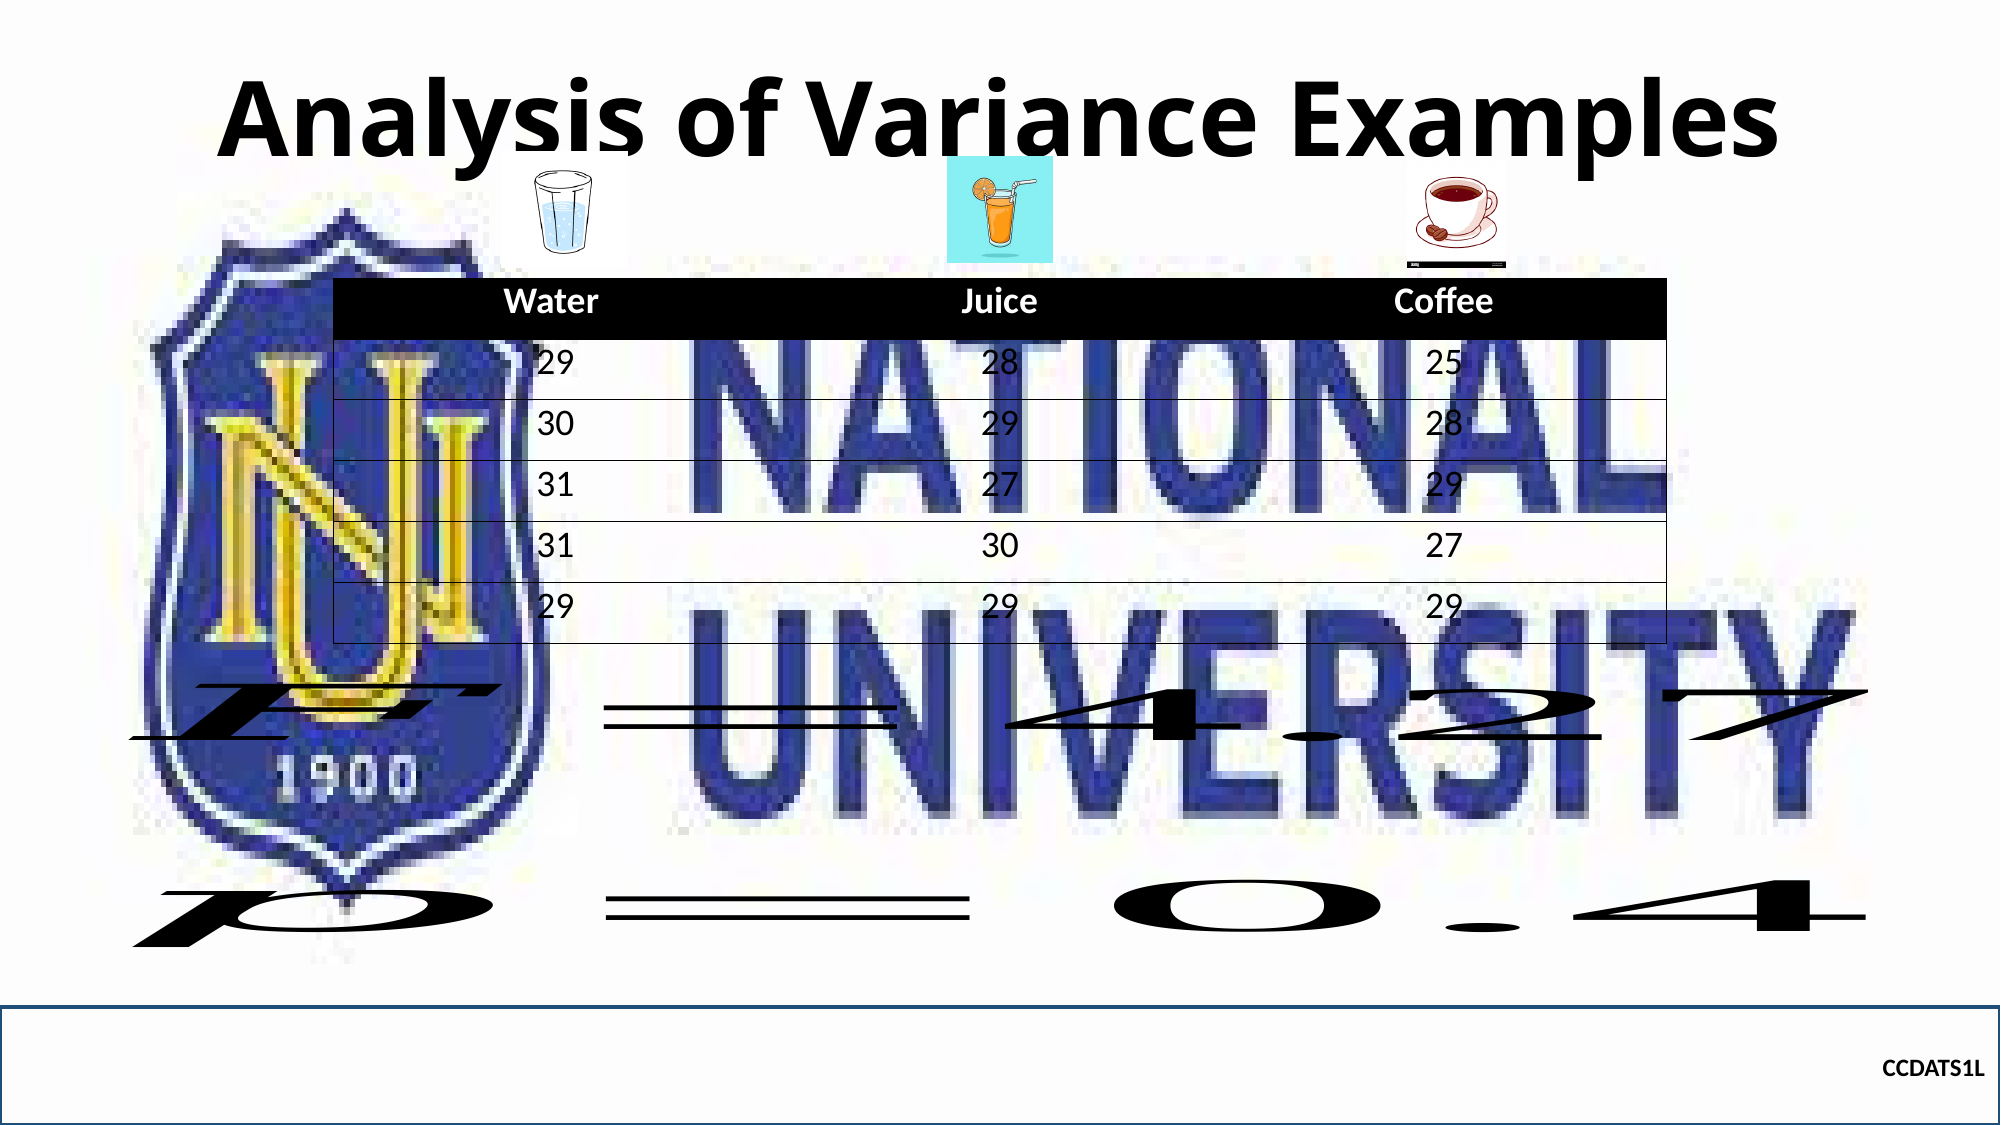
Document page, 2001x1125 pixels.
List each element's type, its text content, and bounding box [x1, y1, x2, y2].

table_cell 28 [778, 340, 1222, 399]
table_cell 25 [1222, 340, 1666, 399]
table_cell 27 [1222, 522, 1666, 582]
table_cell 29 [1222, 583, 1666, 643]
table_cell 31 [334, 461, 778, 521]
text_box [249, 248, 1750, 953]
table_cell 30 [778, 522, 1222, 582]
table_cell 31 [334, 522, 778, 582]
table_cell 29 [1222, 461, 1666, 521]
picture [0, 0, 2000, 1007]
table_cell 28 [1222, 400, 1666, 460]
table_cell 27 [778, 461, 1222, 521]
title Analysis of Variance Examples [185, 68, 1815, 187]
footer CCDATS1L [0, 1007, 2000, 1125]
table_header Water [334, 279, 778, 339]
table_cell 30 [334, 400, 778, 460]
table_cell 29 [778, 400, 1222, 460]
table_header Juice [778, 279, 1222, 339]
table_cell 29 [334, 340, 778, 399]
table_cell 29 [778, 583, 1222, 643]
table_cell 29 [334, 583, 778, 643]
table_header Coffee [1222, 279, 1666, 339]
